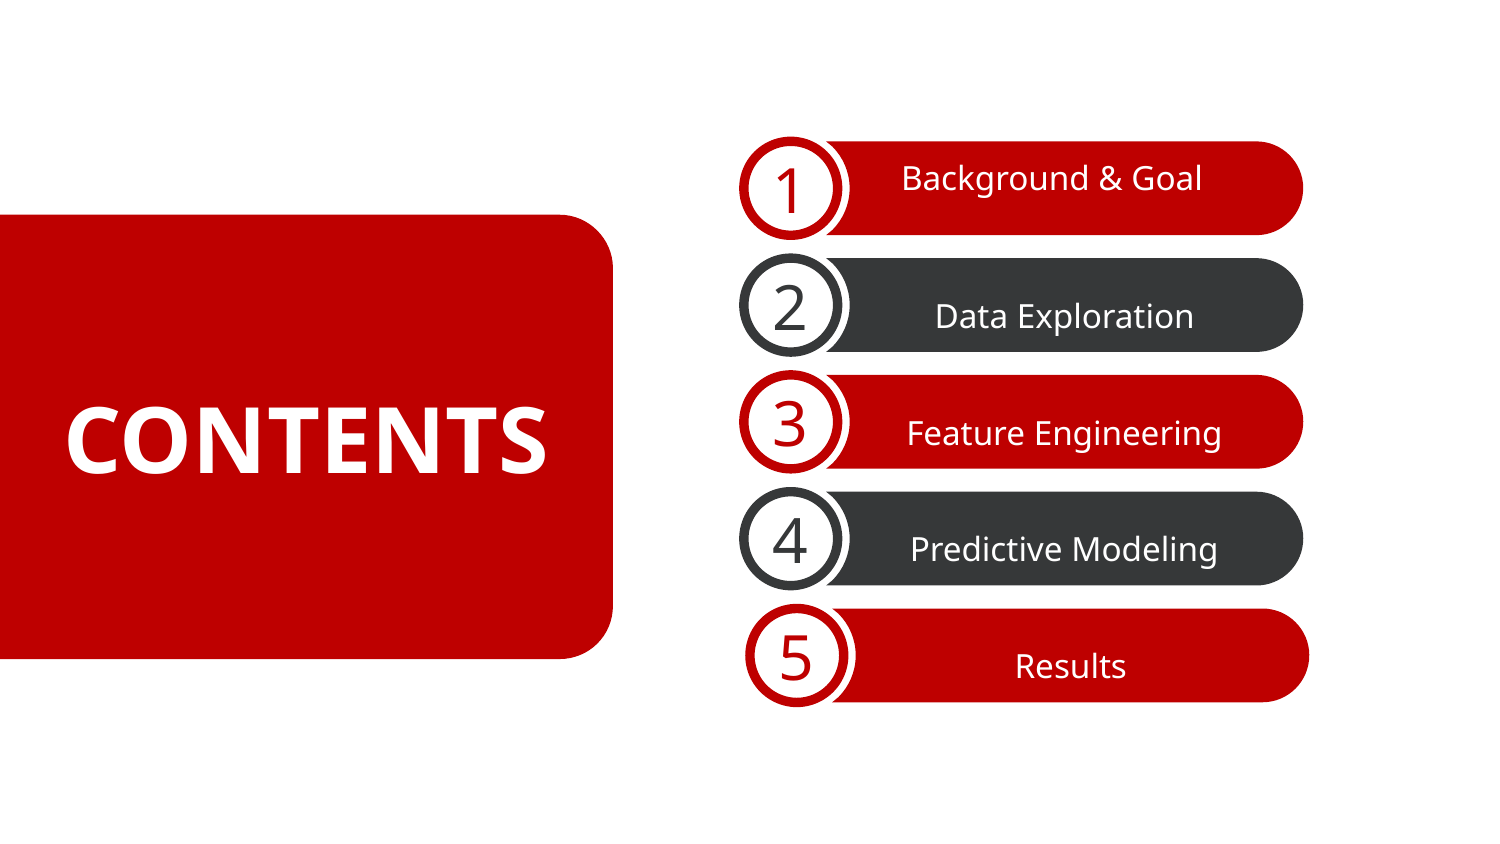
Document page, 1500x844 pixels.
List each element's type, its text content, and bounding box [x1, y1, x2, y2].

text_box Predictive Modeling [826, 491, 1304, 586]
text_box [0, 214, 613, 660]
text_box Background & Goal [826, 141, 1304, 236]
text_box Results [832, 608, 1310, 703]
text_box 3 [743, 374, 838, 469]
text_box 1 [743, 141, 838, 236]
text_box 4 [743, 491, 838, 586]
text_box 5 [749, 608, 844, 703]
text_box CONTENTS [29, 377, 584, 497]
text_box 2 [743, 258, 838, 353]
text_box Feature Engineering [826, 374, 1304, 469]
text_box Data Exploration [826, 258, 1304, 352]
